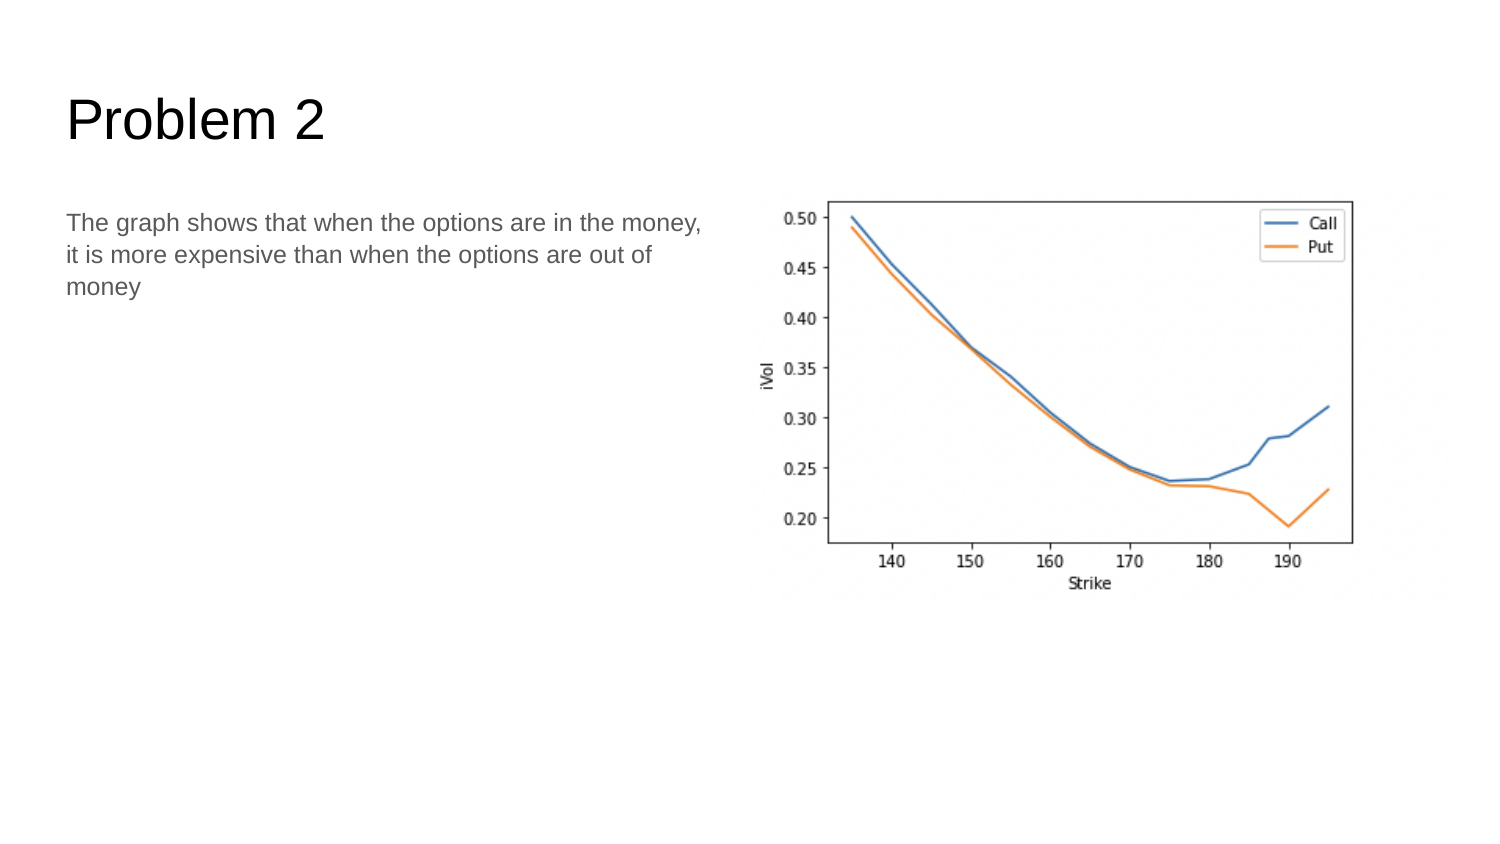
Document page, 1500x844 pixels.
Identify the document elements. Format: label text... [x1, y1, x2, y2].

picture [748, 192, 1450, 603]
list The graph shows that when the options are in the money, it is more expensive than when the options are out of money [51, 189, 723, 768]
title Problem 2 [51, 72, 1449, 167]
